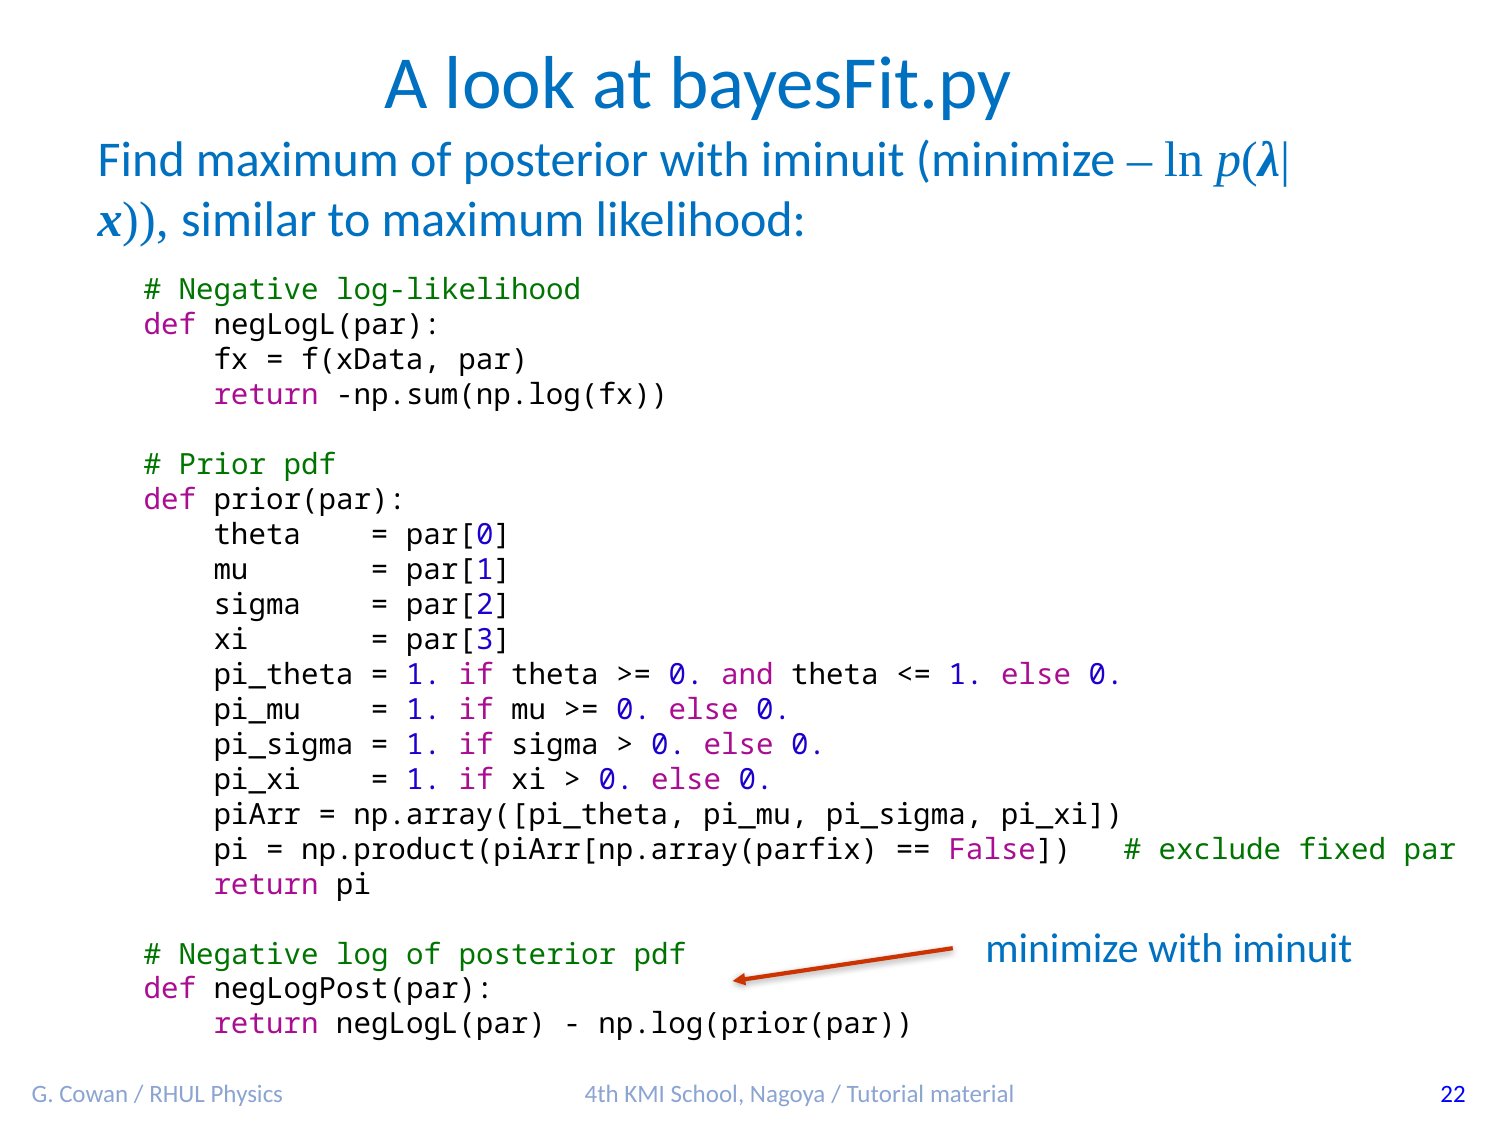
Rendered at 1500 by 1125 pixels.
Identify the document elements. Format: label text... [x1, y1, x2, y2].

slide_number G. Cowan / RHUL Physics [16, 1062, 338, 1123]
text_box # Negative log-likelihood def negLogL(par): fx = f(xData, par) return -np.sum(np.log(fx)) # Prior pdf def prior(par): theta = par[0] mu = par[1] sigma = par[2] xi = par[3] pi_theta = 1. if theta >= 0. and theta <= 1. else 0. pi_mu = 1. if mu >= 0. else 0. pi_sigma = 1. if sigma > 0. else 0. pi_xi = 1. if xi > 0. else 0. piArr = np.array([pi_theta, pi_mu, pi_sigma, pi_xi]) pi = np.product(piArr[np.array(parfix) == False]) # exclude fixed par return pi # Negative log of posterior pdf def negLogPost(par): return negLogL(par) - np.log(prior(par)) [128, 263, 1472, 1083]
text_box A look at bayesFit.py [369, 26, 1027, 119]
text_box minimize with iminuit [970, 913, 1397, 979]
slide_number 22 [1262, 1062, 1481, 1123]
text_box Find maximum of posterior with iminuit (minimize – ln p(λ|x)), similar to maximum likelihood: [82, 119, 1374, 254]
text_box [732, 947, 954, 982]
footer 4th KMI School, Nagoya / Tutorial material [338, 1083, 1262, 1123]
